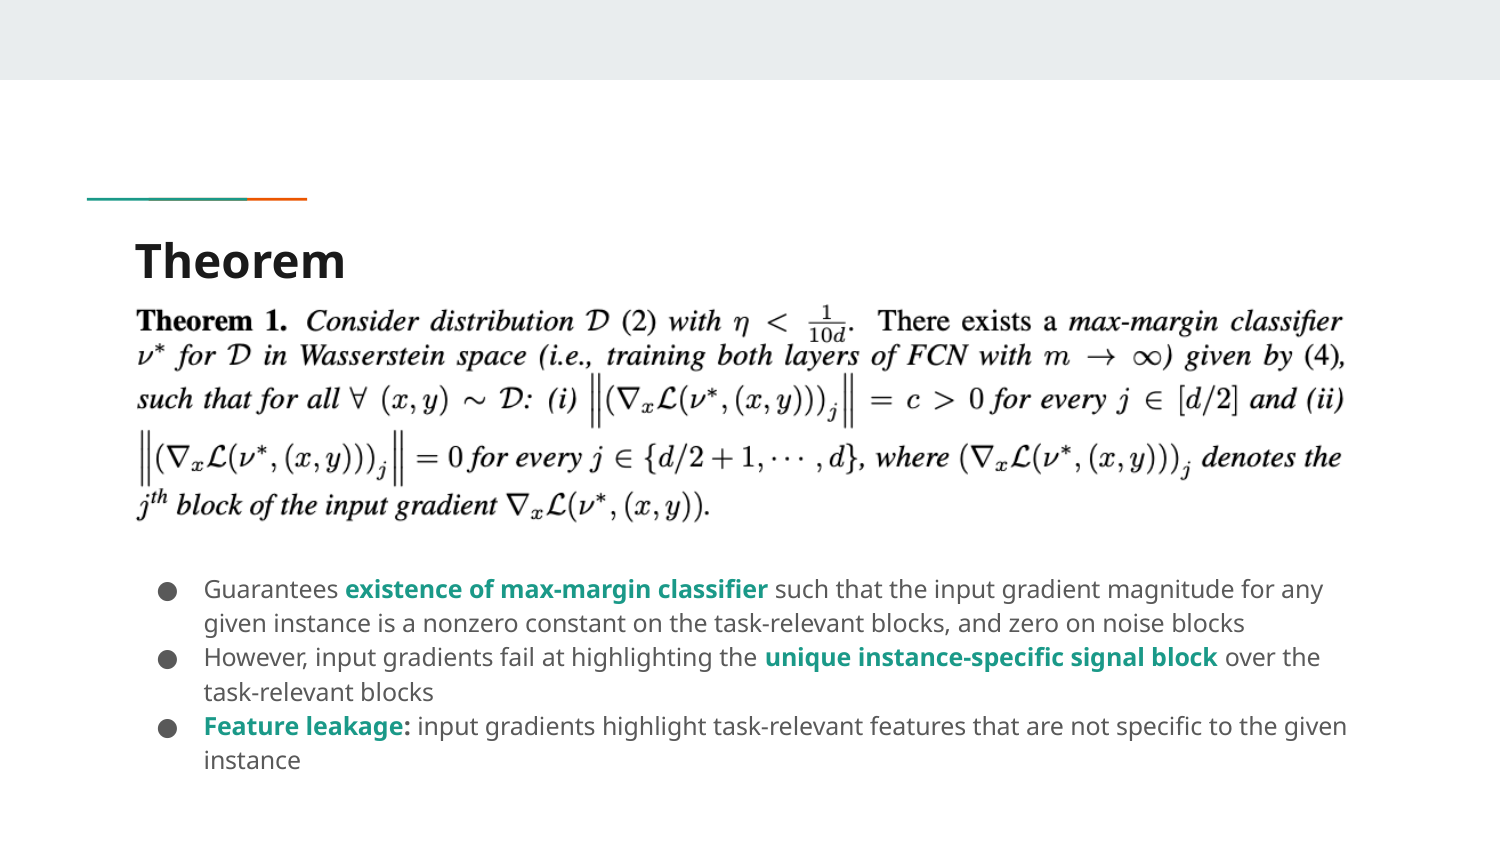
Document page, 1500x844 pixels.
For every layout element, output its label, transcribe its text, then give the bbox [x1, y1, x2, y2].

title Theorem [119, 216, 1381, 305]
list Guarantees existence of max-margin classifier such that the input gradient magnitude for any given instance is a nonzero constant on the task-relevant blocks, and zero on noise blocks However, input gradients fail at highlighting the unique instance-specific signal block over the task-relevant blocks Feature leakage: input gradients highlight task-relevant features that are not specific to the given instance [119, 554, 1381, 794]
picture [128, 301, 1372, 542]
